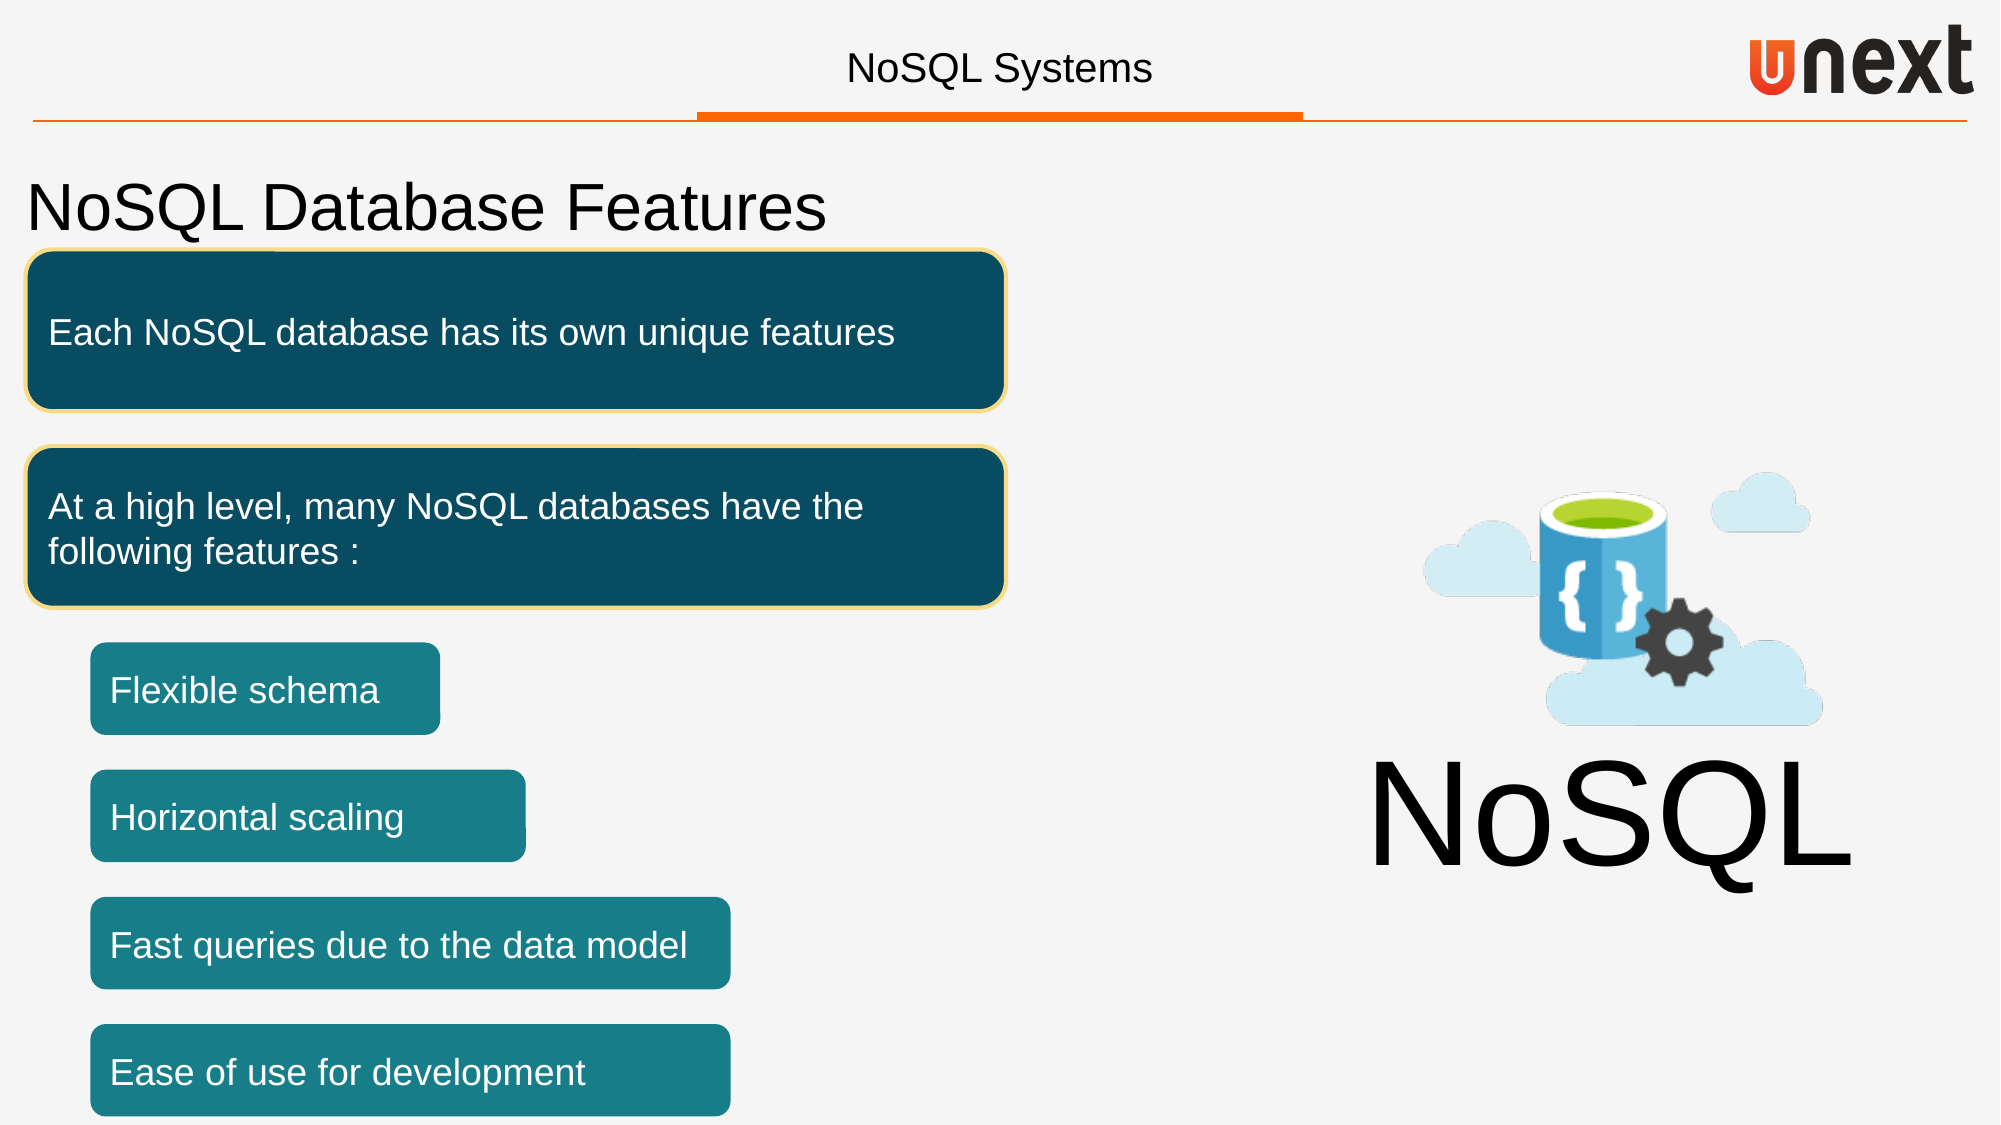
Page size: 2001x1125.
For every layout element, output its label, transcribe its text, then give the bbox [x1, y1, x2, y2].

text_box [25, 249, 1007, 1117]
text_box NoSQL Database Features [12, 156, 1173, 252]
picture [1734, 12, 1989, 110]
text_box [1349, 460, 1901, 906]
